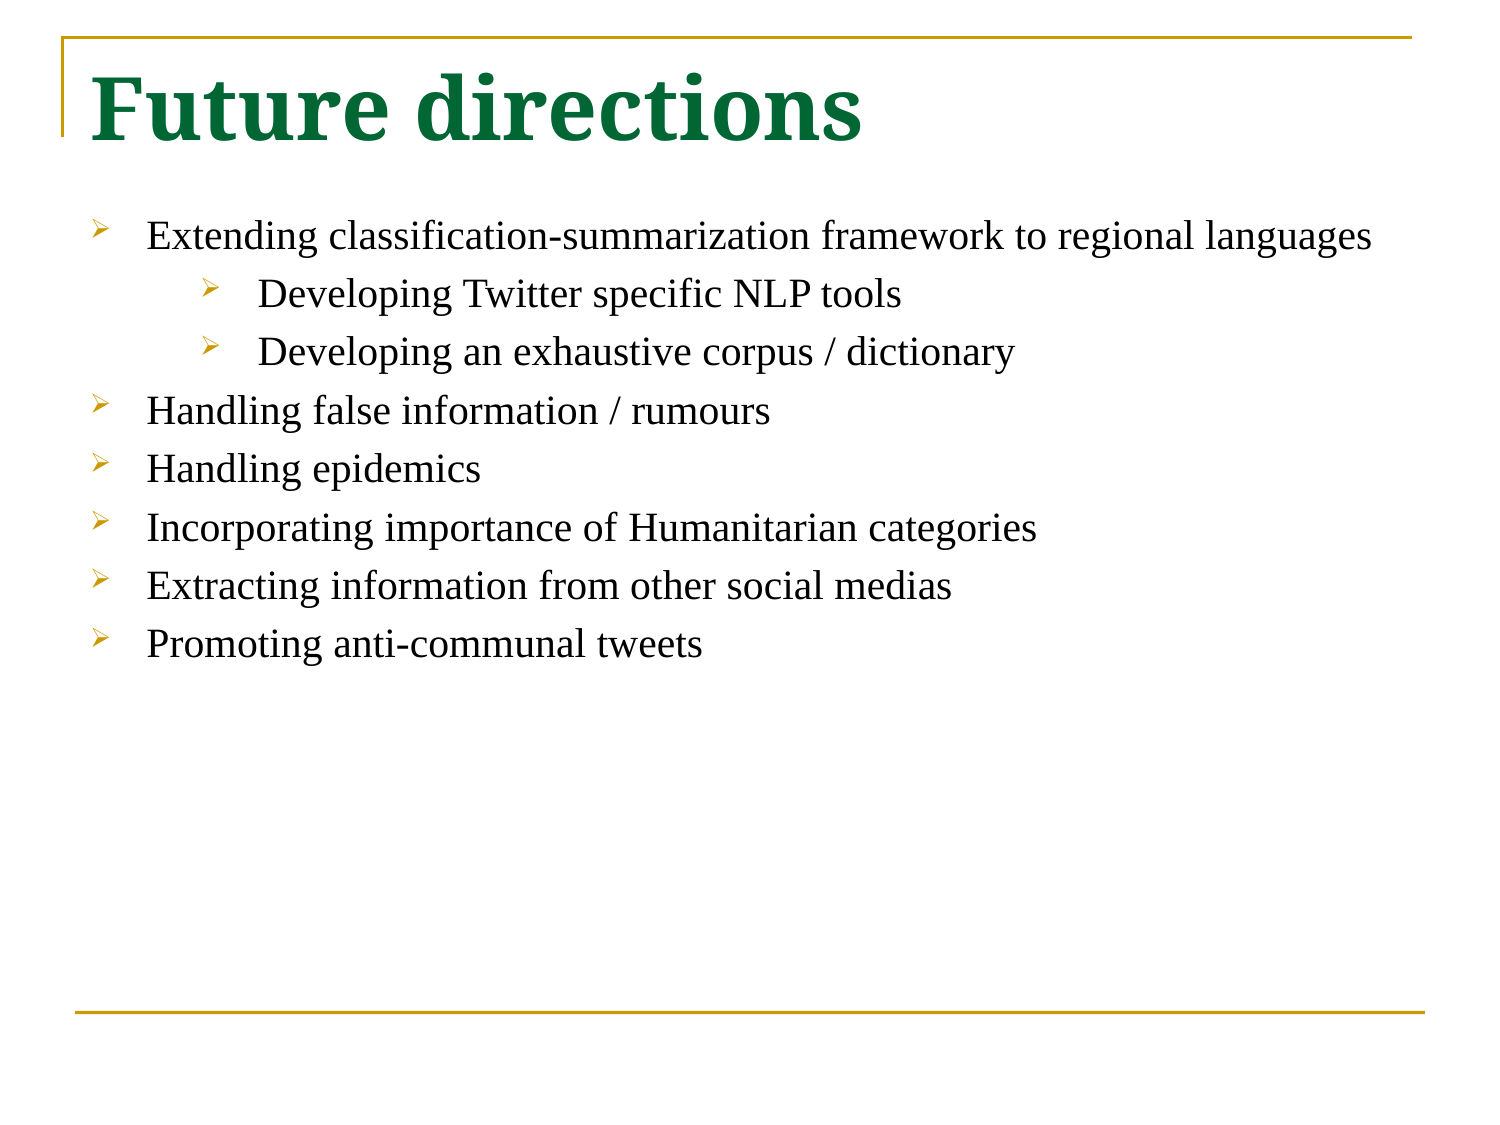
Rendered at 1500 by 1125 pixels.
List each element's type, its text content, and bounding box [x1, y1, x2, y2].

list Extending classification-summarization framework to regional languages Developing Twitter specific NLP tools Developing an exhaustive corpus / dictionary Handling false information / rumours Handling epidemics Incorporating importance of Humanitarian categories Extracting information from other social medias Promoting anti-communal tweets [74, 199, 1426, 1006]
title Future directions [74, 45, 1426, 176]
